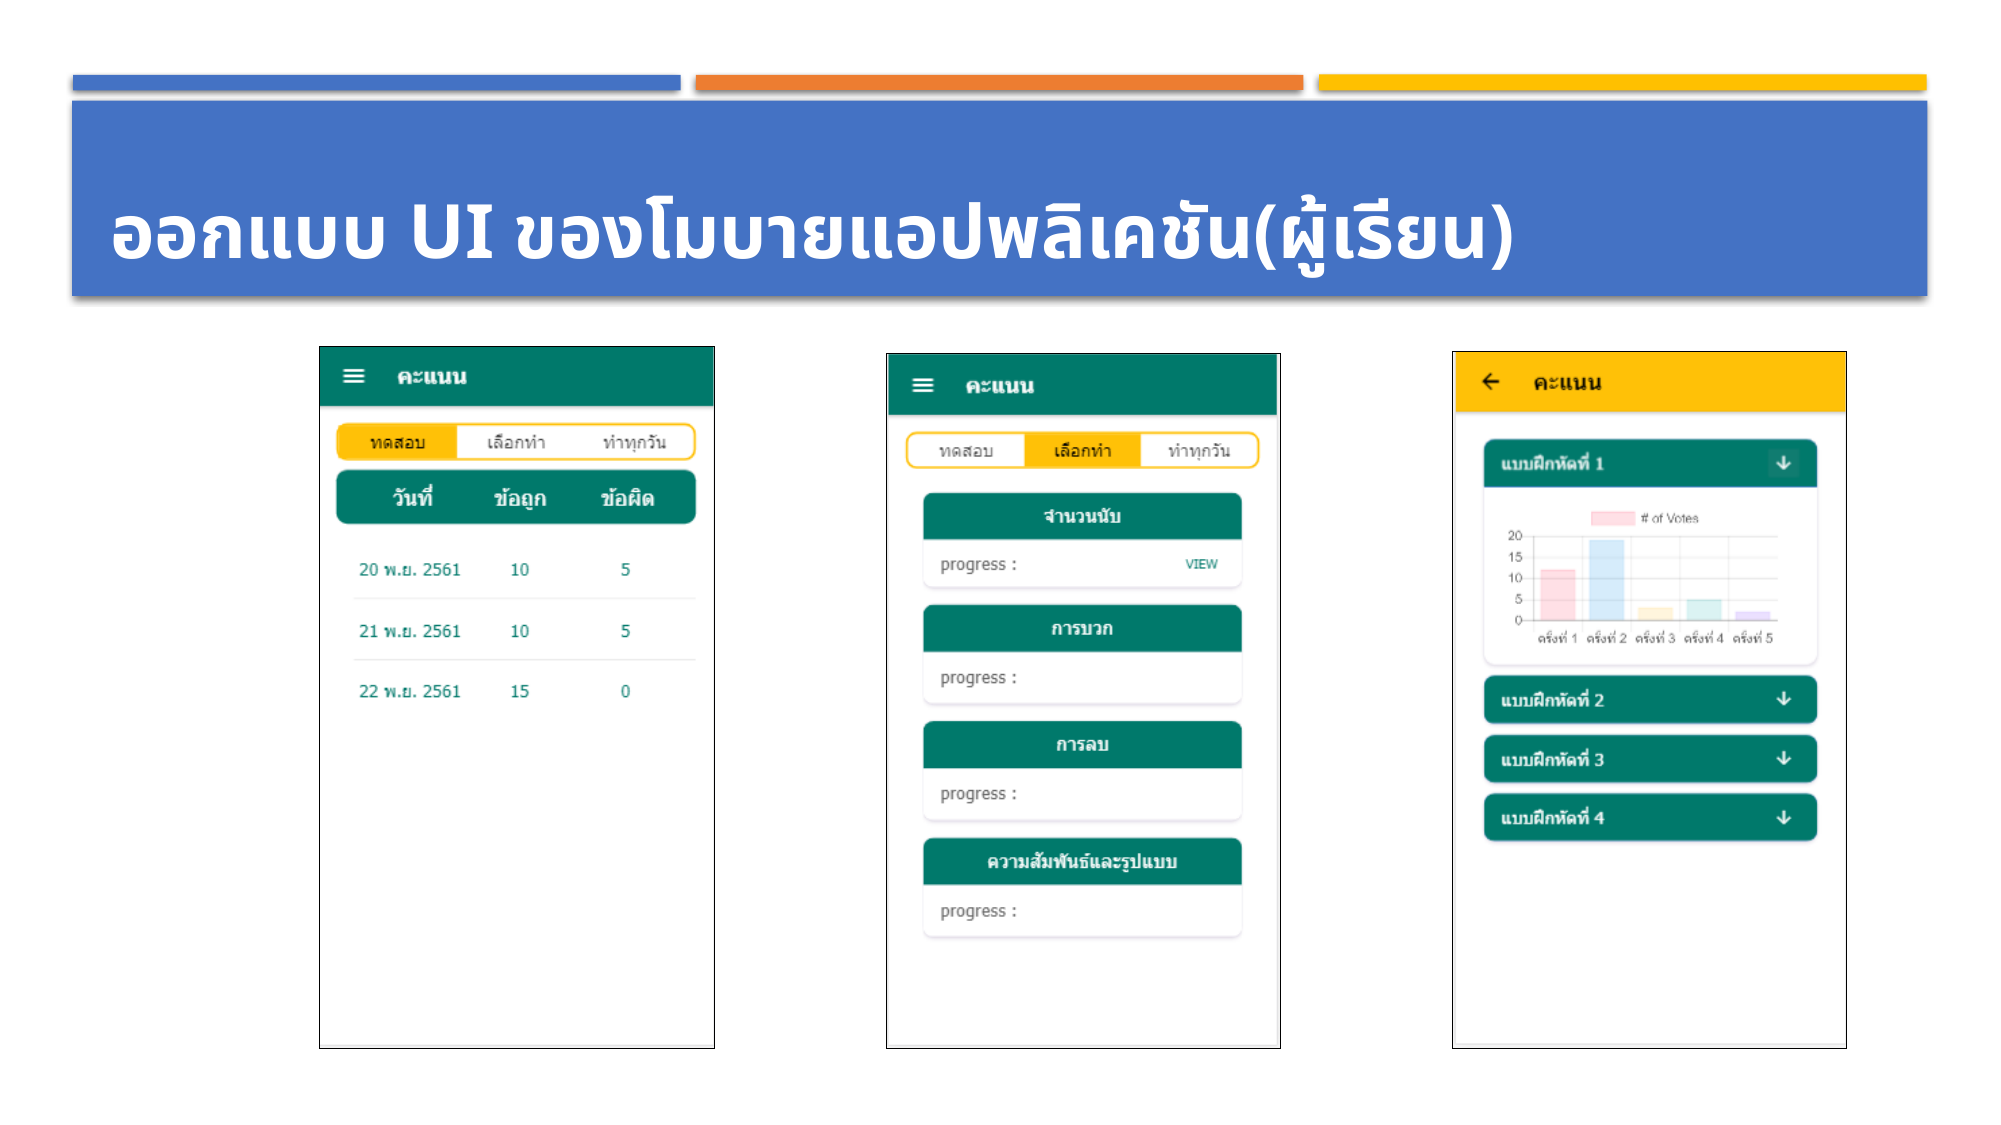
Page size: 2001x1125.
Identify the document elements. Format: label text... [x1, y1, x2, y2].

picture [318, 345, 715, 1049]
title ออกแบบ UI ของโมบายแอปพลิเคชัน(ผู้เรียน) [95, 115, 1905, 282]
picture [885, 353, 1281, 1049]
picture [1452, 350, 1848, 1049]
